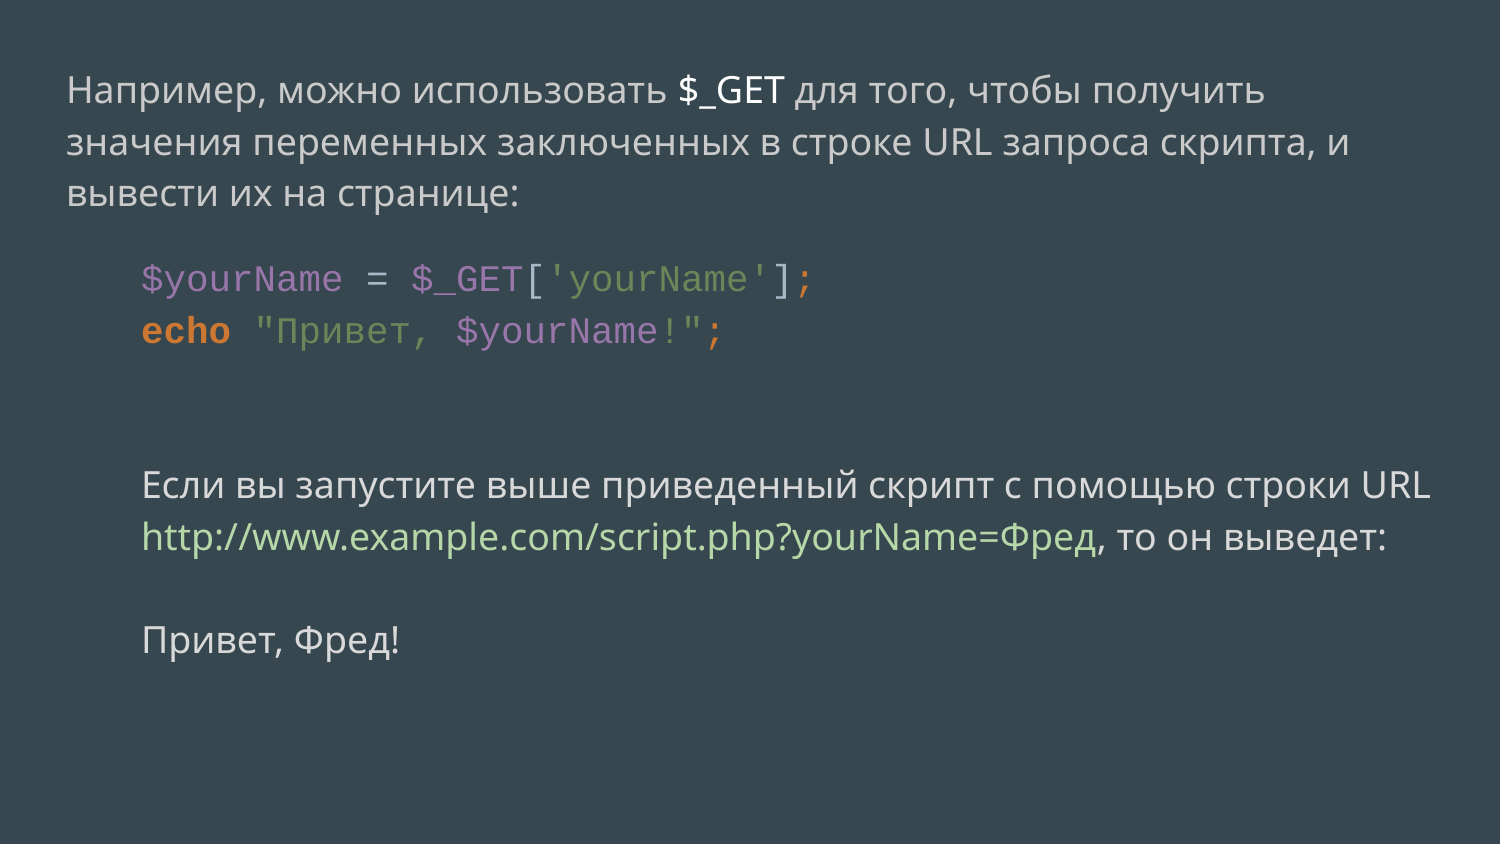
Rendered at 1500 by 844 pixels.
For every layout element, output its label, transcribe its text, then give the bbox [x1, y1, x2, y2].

list Например, можно использовать $_GET для того, чтобы получить значения переменных заключенных в строке URL запроса скрипта, и вывести их на странице: $yourName = $_GET['yourName']; echo "Привет, $yourName!"; Если вы запустите выше приведенный скрипт с помощью строки URL http://www.example.com/script.php?yourName=Фред, то он выведет: Привет, Фред! [51, 43, 1449, 750]
